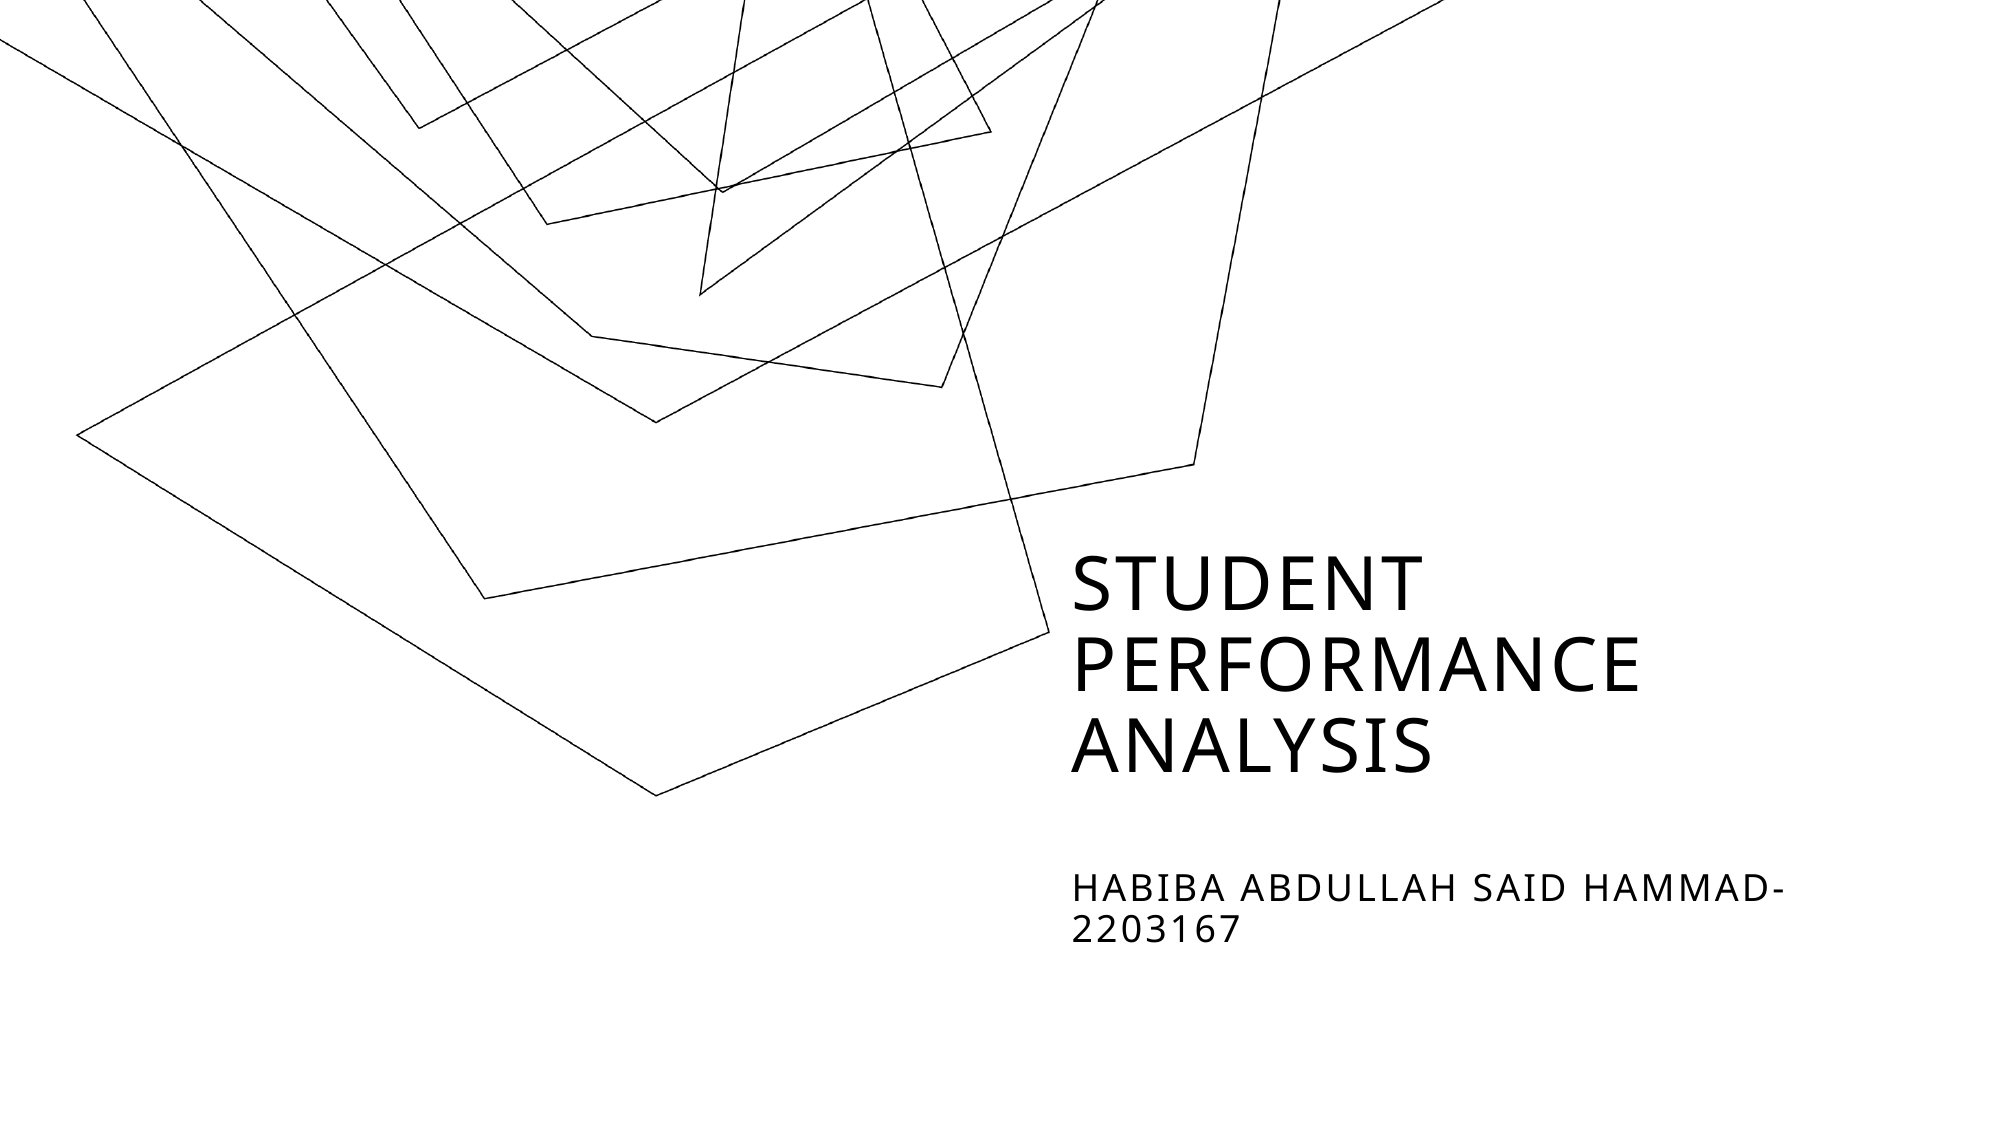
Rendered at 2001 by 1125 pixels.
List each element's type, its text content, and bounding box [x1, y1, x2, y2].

title Student Performance Analysis Habiba Abdullah said Hammad-2203167 [1056, 424, 1868, 1072]
picture [0, 0, 1557, 830]
